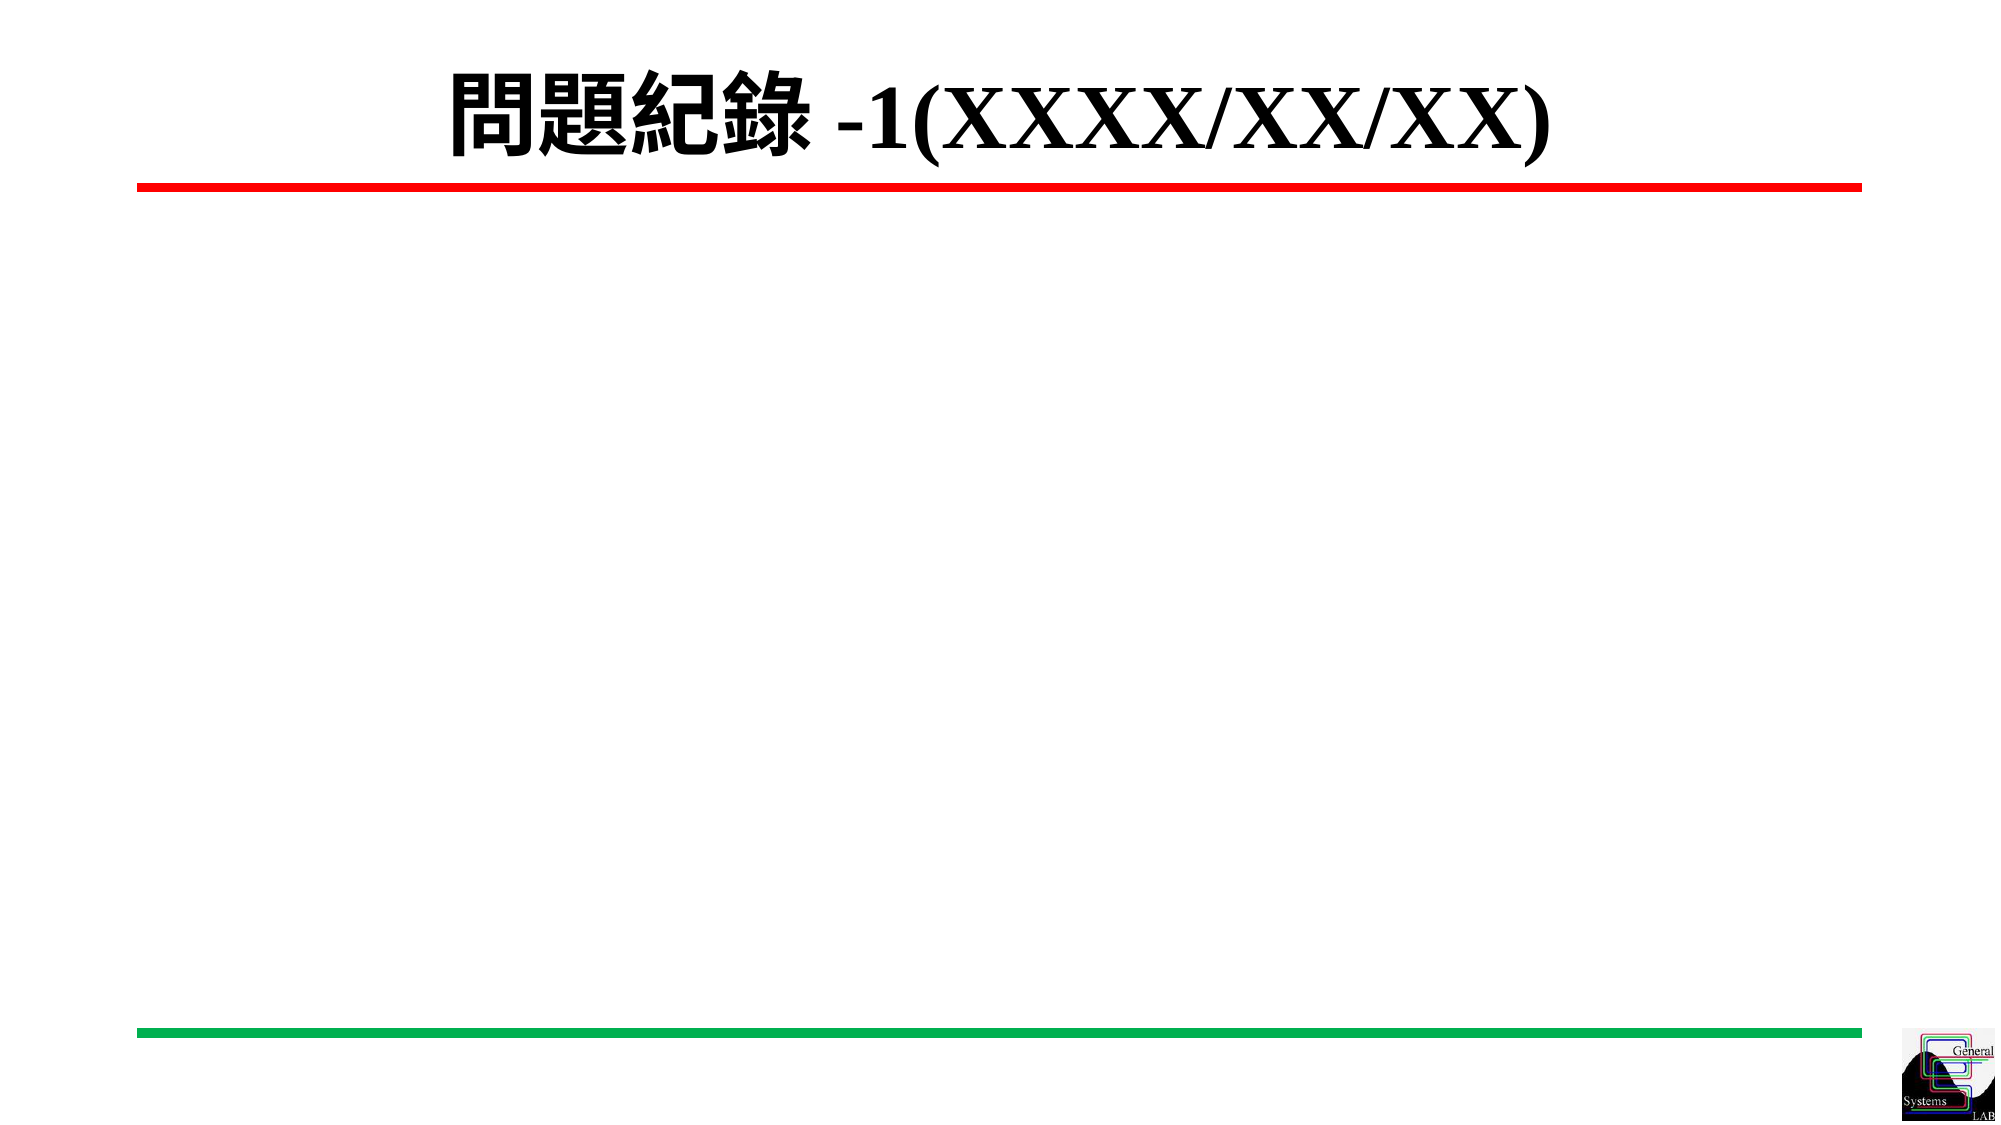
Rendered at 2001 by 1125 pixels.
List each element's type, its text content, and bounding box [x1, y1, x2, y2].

picture [1902, 1028, 1995, 1121]
title 問題紀錄-1(XXXX/XX/XX) [137, 59, 1863, 178]
